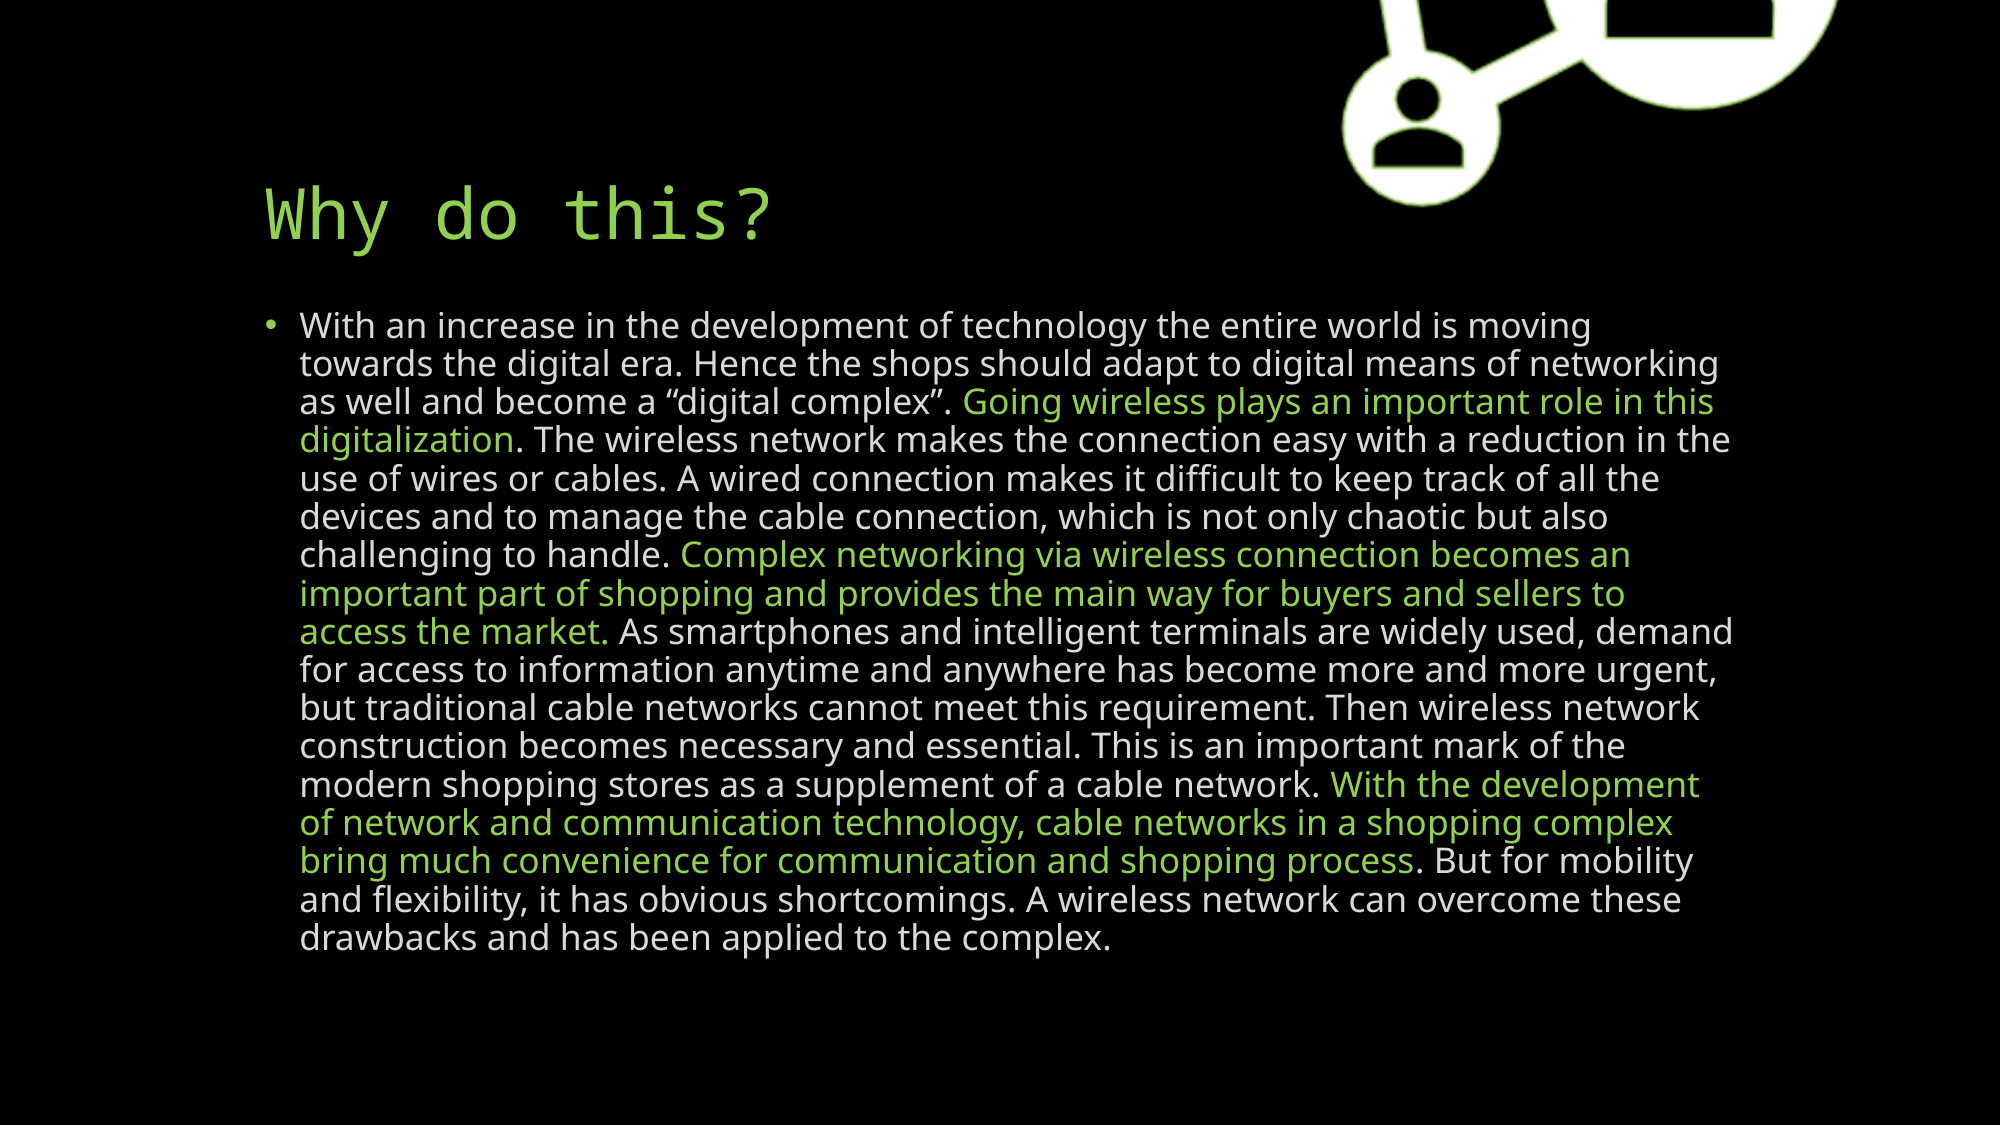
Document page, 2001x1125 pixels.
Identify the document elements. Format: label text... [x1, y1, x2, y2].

title Why do this? [249, 75, 1188, 263]
list With an increase in the development of technology the entire world is moving towards the digital era. Hence the shops should adapt to digital means of networking as well and become a “digital complex”. Going wireless plays an important role in this digitalization. The wireless network makes the connection easy with a reduction in the use of wires or cables. A wired connection makes it difficult to keep track of all the devices and to manage the cable connection, which is not only chaotic but also challenging to handle. Complex networking via wireless connection becomes an important part of shopping and provides the main way for buyers and sellers to access the market. As smartphones and intelligent terminals are widely used, demand for access to information anytime and anywhere has become more and more urgent, but traditional cable networks cannot meet this requirement. Then wireless network construction becomes necessary and essential. This is an important mark of the modern shopping stores as a supplement of a cable network. With the development of network and communication technology, cable networks in a shopping complex bring much convenience for communication and shopping process. But for mobility and flexibility, it has obvious shortcomings. A wireless network can overcome these drawbacks and has been applied to the complex. [249, 299, 1750, 1000]
picture [1188, 0, 2000, 300]
